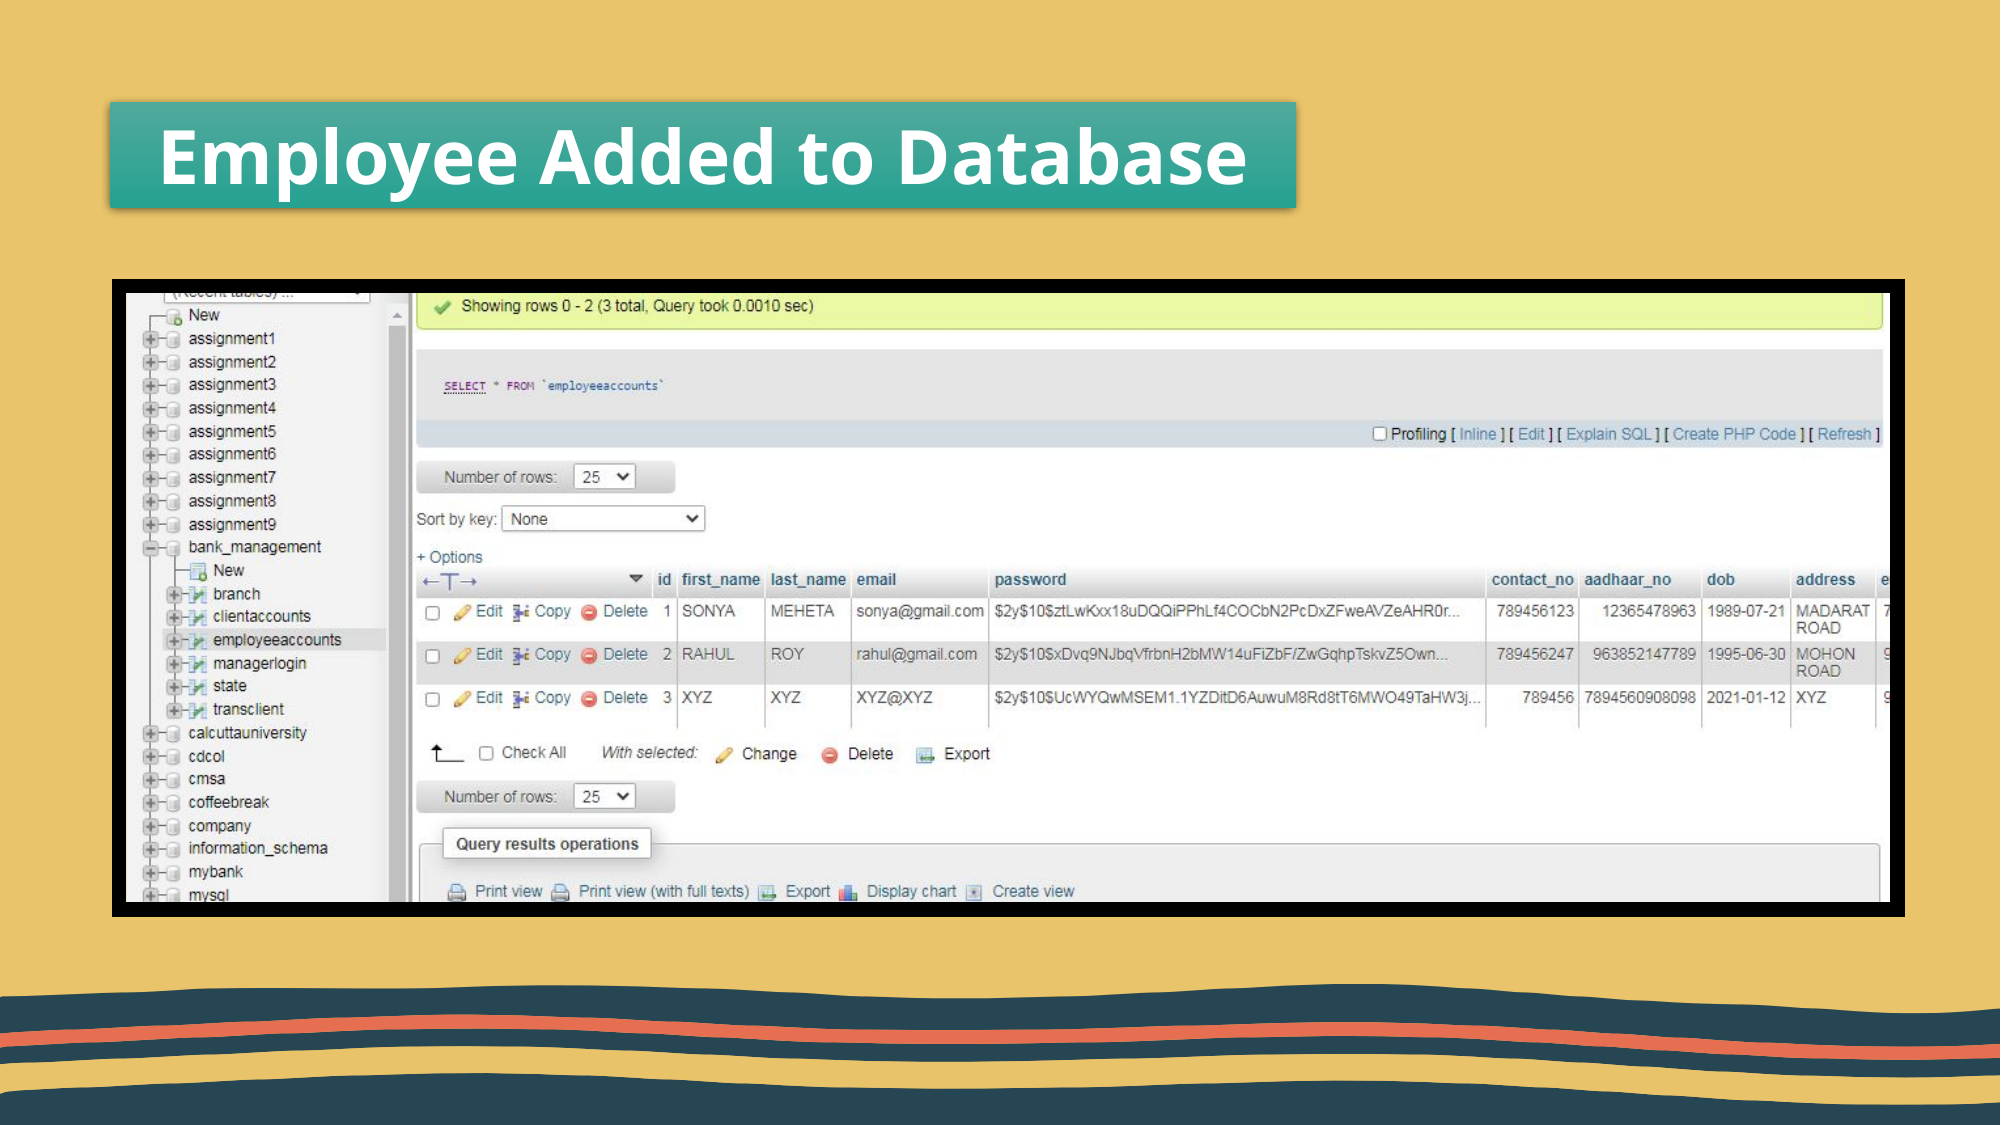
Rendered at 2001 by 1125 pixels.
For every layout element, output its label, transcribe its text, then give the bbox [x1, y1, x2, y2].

picture [0, 984, 2000, 1125]
text_box Employee Added to Database [110, 102, 1297, 208]
picture [126, 293, 1891, 903]
